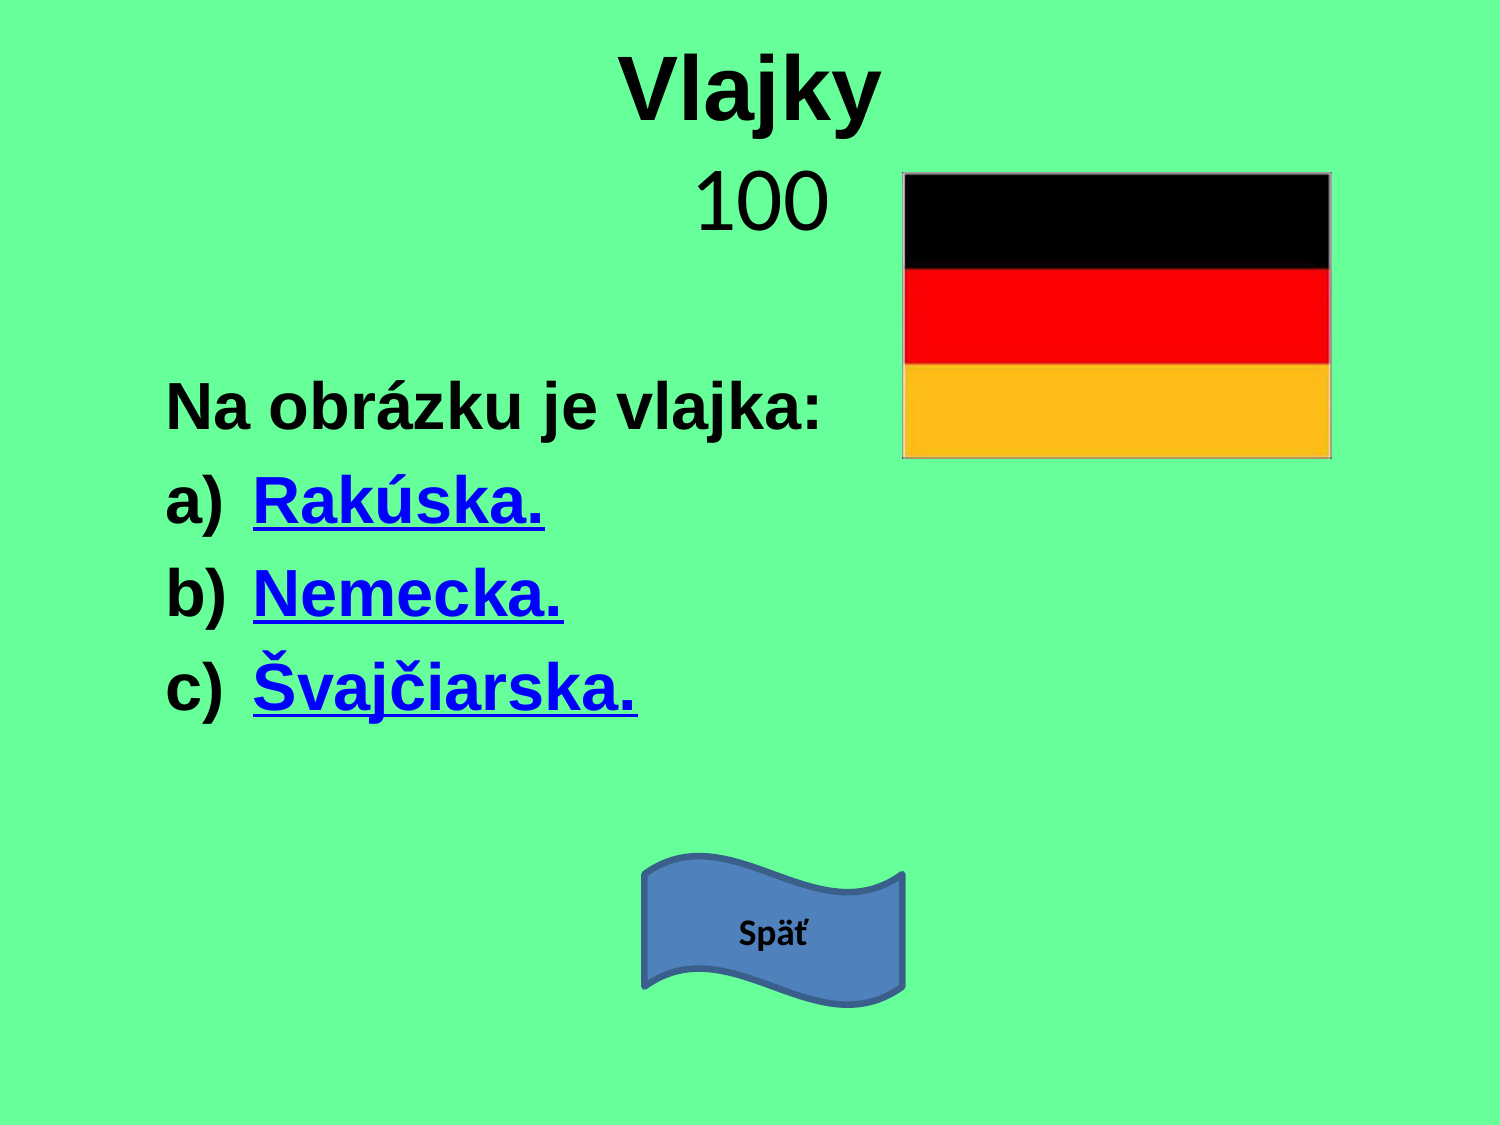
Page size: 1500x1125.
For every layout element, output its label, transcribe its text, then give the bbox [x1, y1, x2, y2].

title Vlajky 100 [74, 44, 1426, 233]
list Na obrázku je vlajka: Rakúska. Nemecka. Švajčiarska. [74, 262, 1426, 1006]
picture [901, 172, 1333, 459]
text_box Späť [641, 852, 906, 1008]
